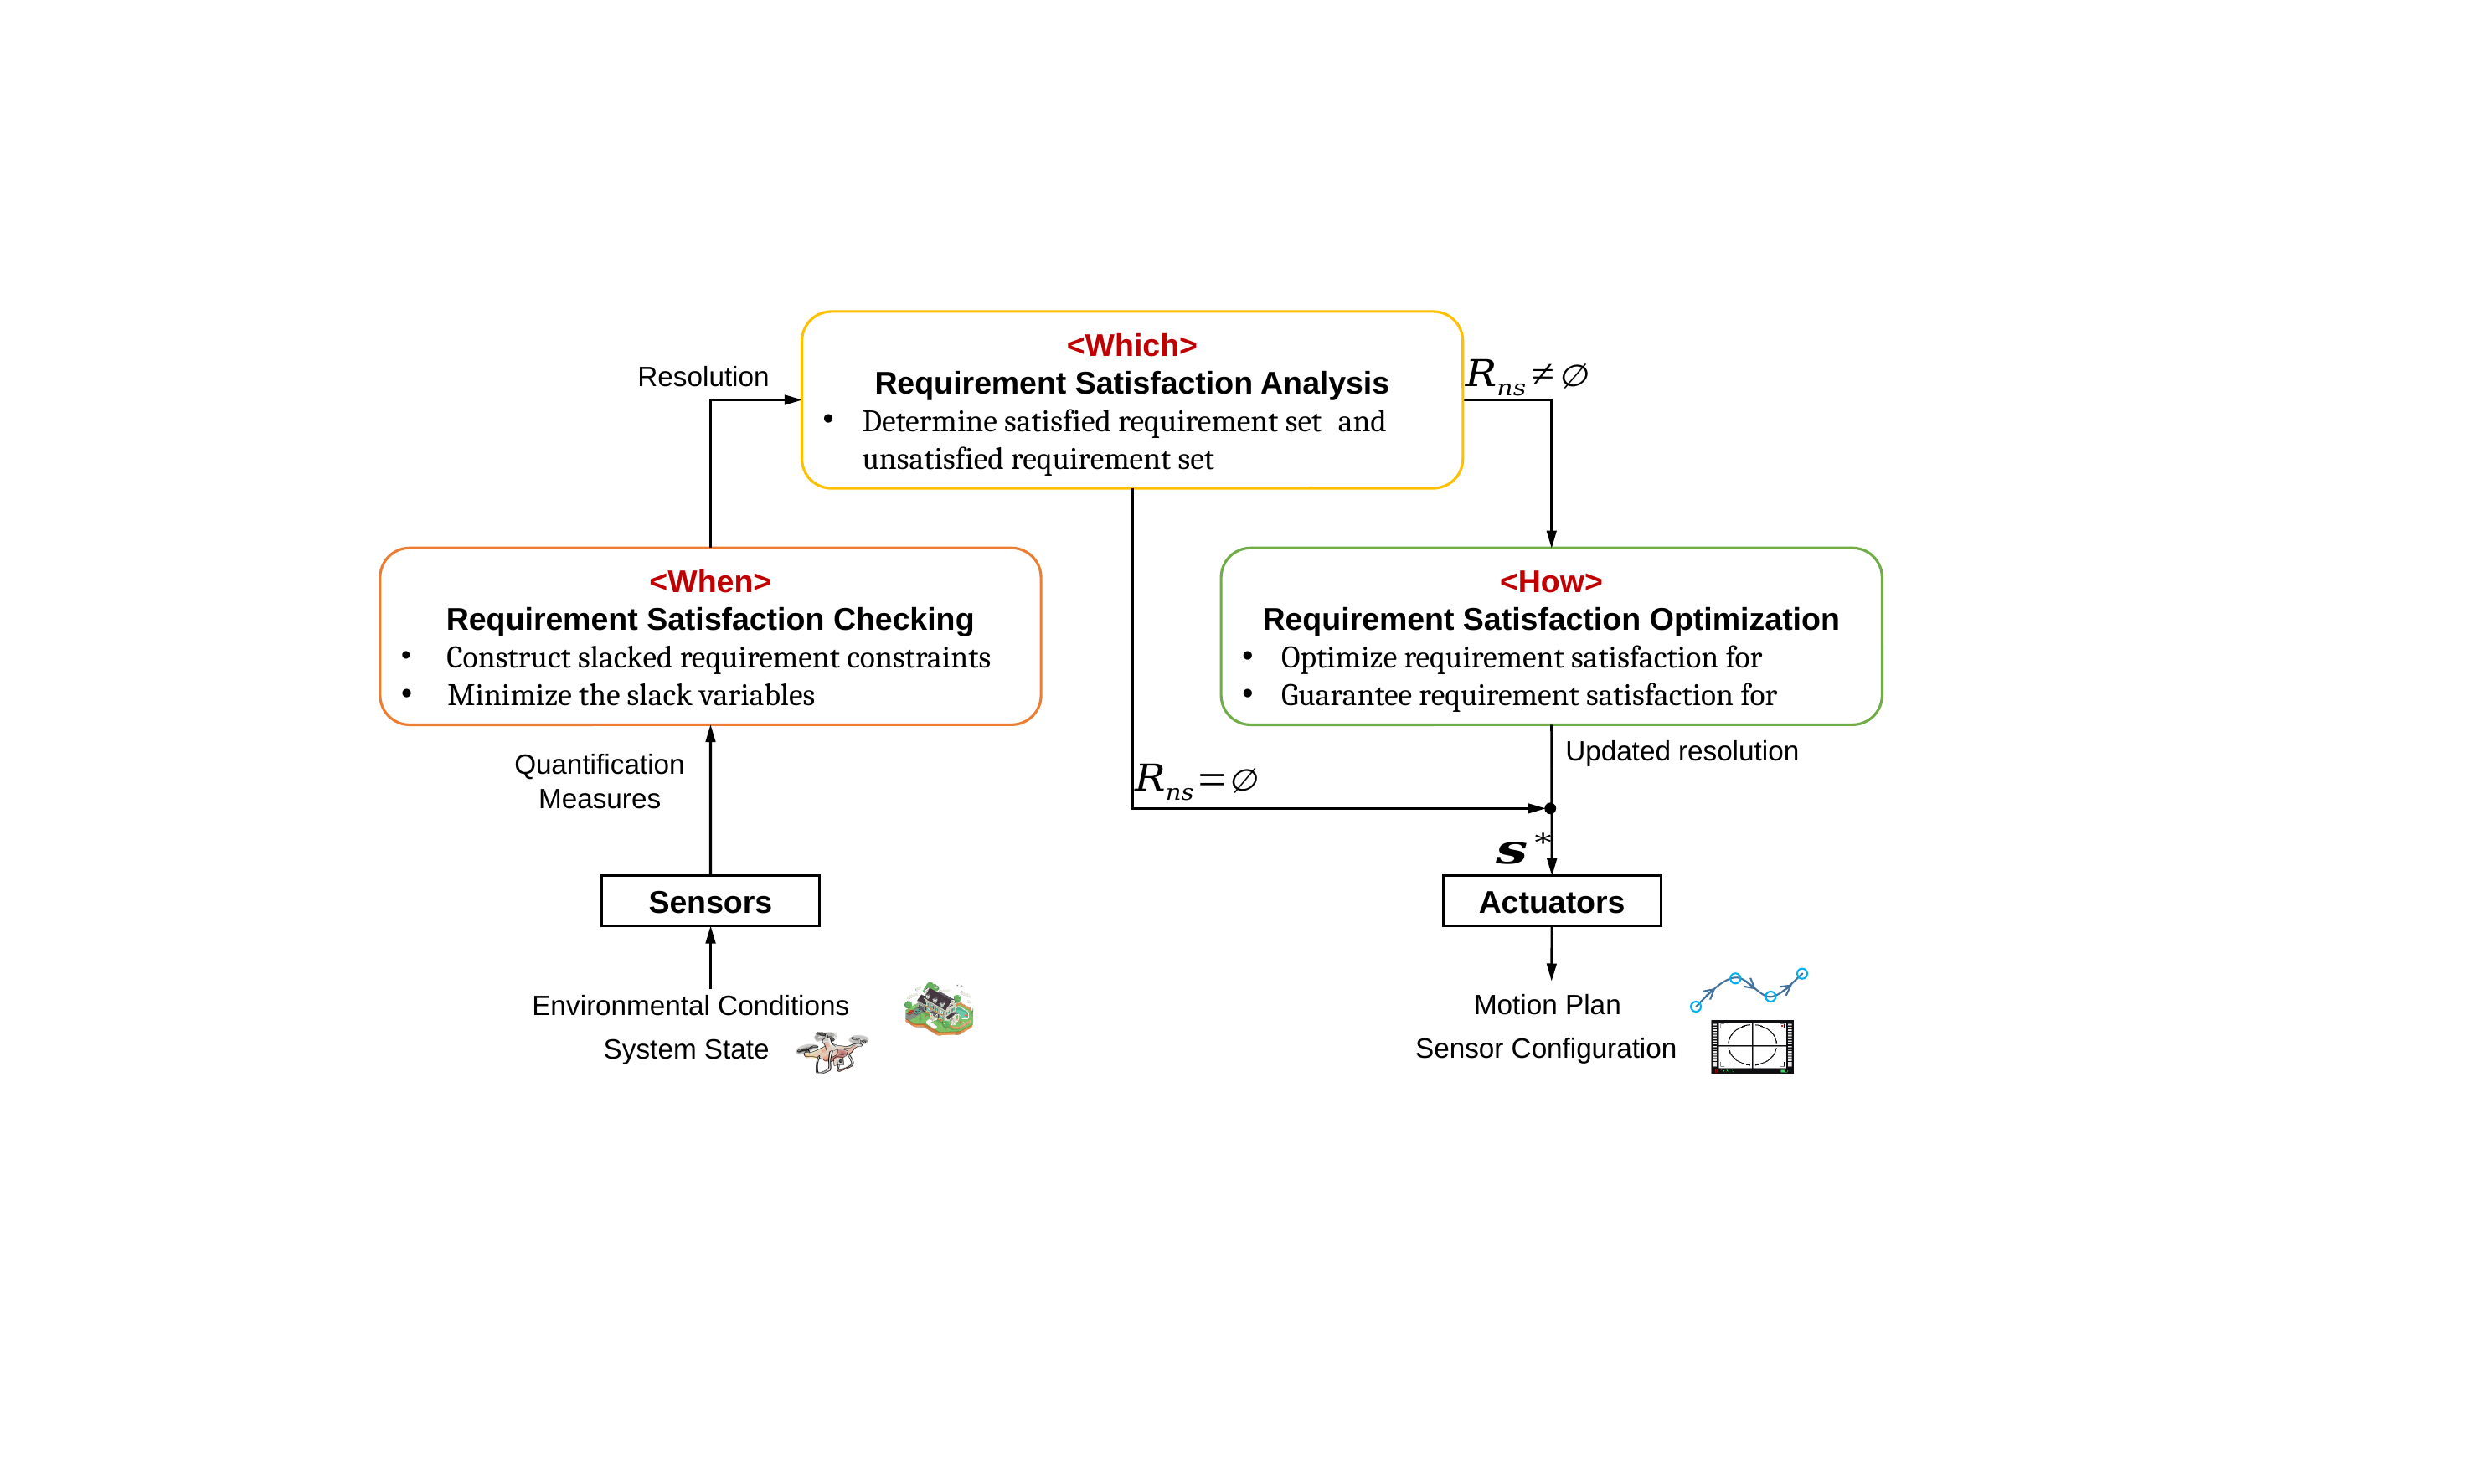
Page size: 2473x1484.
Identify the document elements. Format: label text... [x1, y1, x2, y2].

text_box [682, 428, 831, 520]
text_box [1690, 968, 1808, 1013]
text_box [1544, 802, 1551, 815]
text_box Actuators [1442, 875, 1662, 927]
text_box [1553, 803, 1557, 814]
text_box <When> Requirement Satisfaction Checking Construct slacked requirement constraints Minimize the slack variables [379, 547, 1043, 726]
picture [1705, 1013, 1799, 1085]
picture [771, 1002, 895, 1127]
text_box Sensors [601, 875, 820, 927]
picture [904, 979, 974, 1038]
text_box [1178, 441, 1499, 855]
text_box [1462, 399, 1552, 549]
